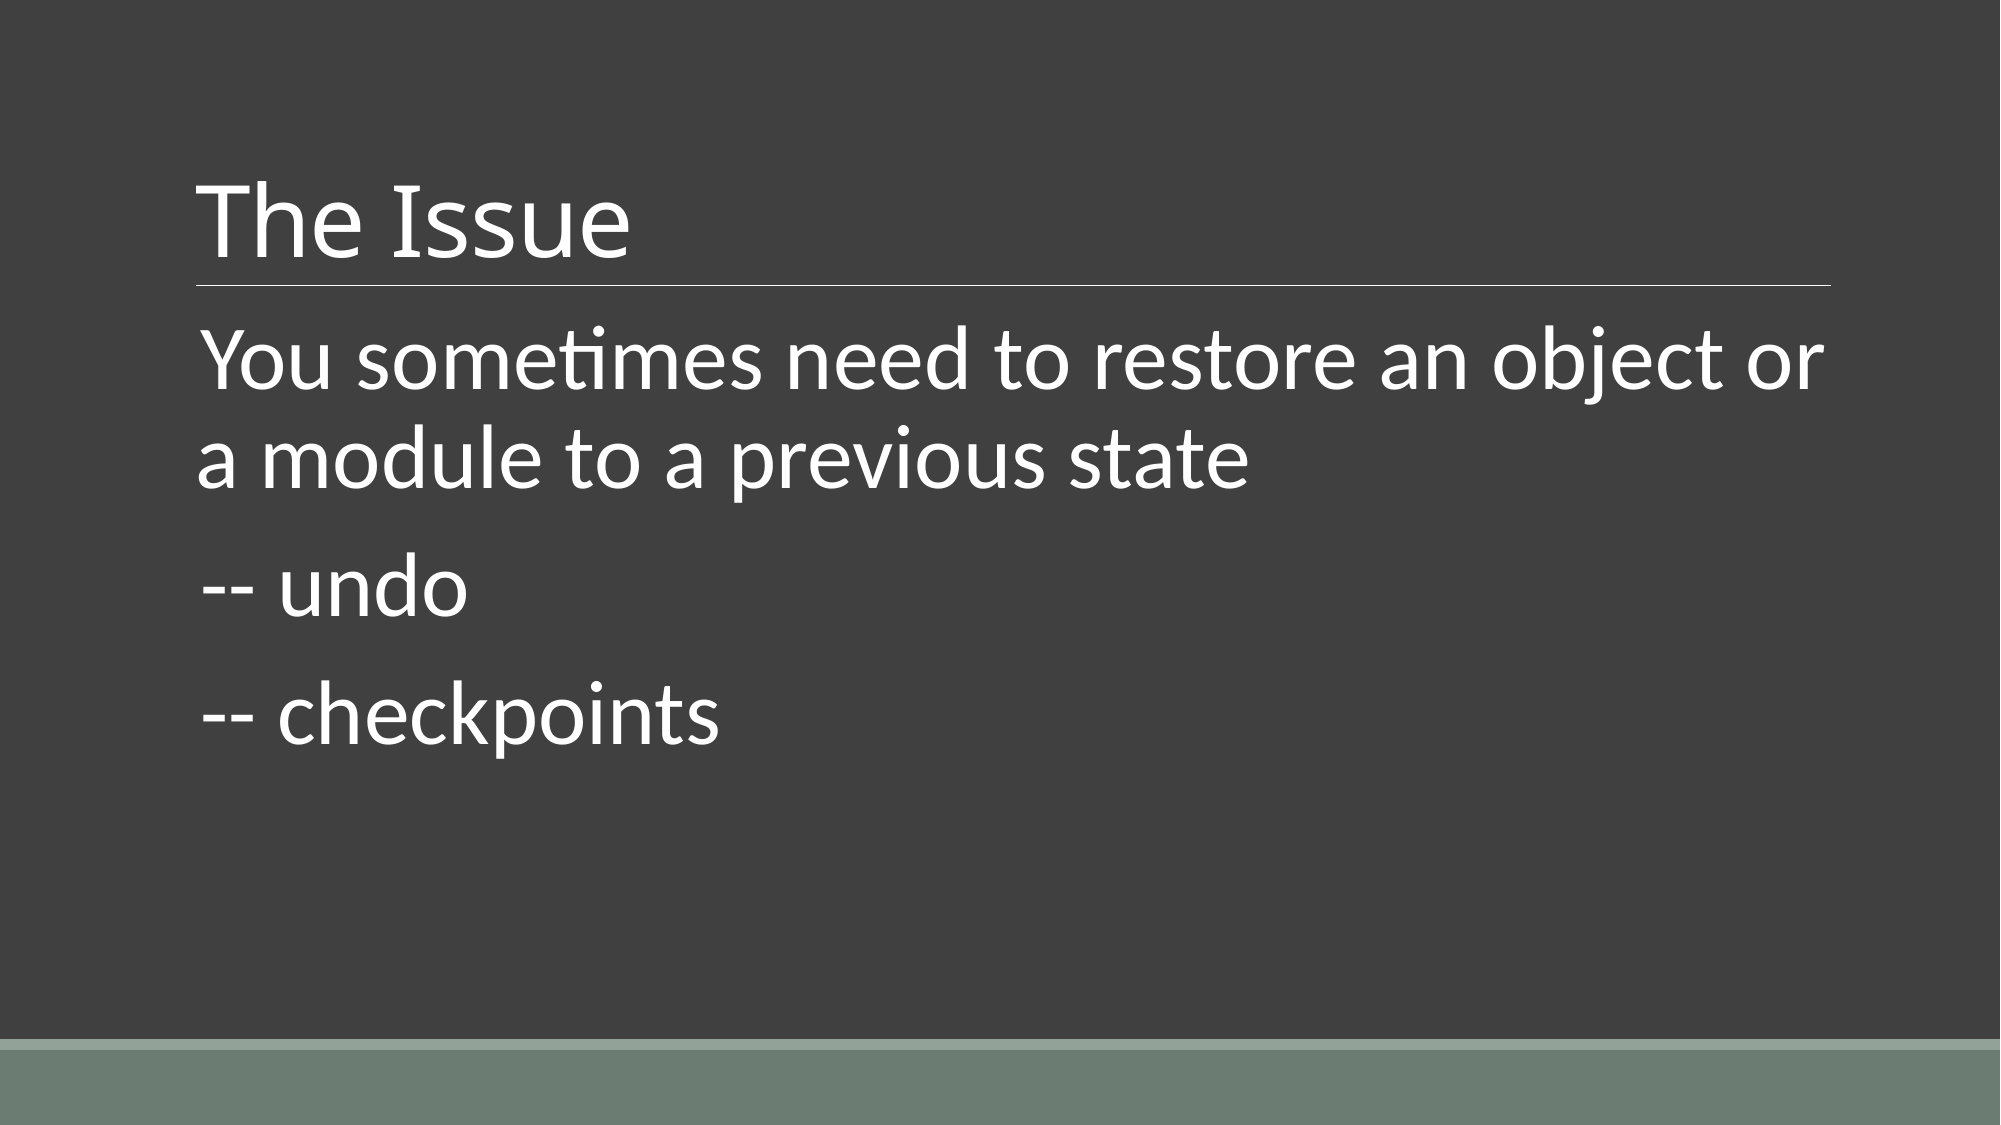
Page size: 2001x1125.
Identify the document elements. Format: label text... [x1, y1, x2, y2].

title The Issue [180, 47, 1830, 285]
list You sometimes need to restore an object or a module to a previous state -- undo -- checkpoints [180, 302, 1830, 963]
